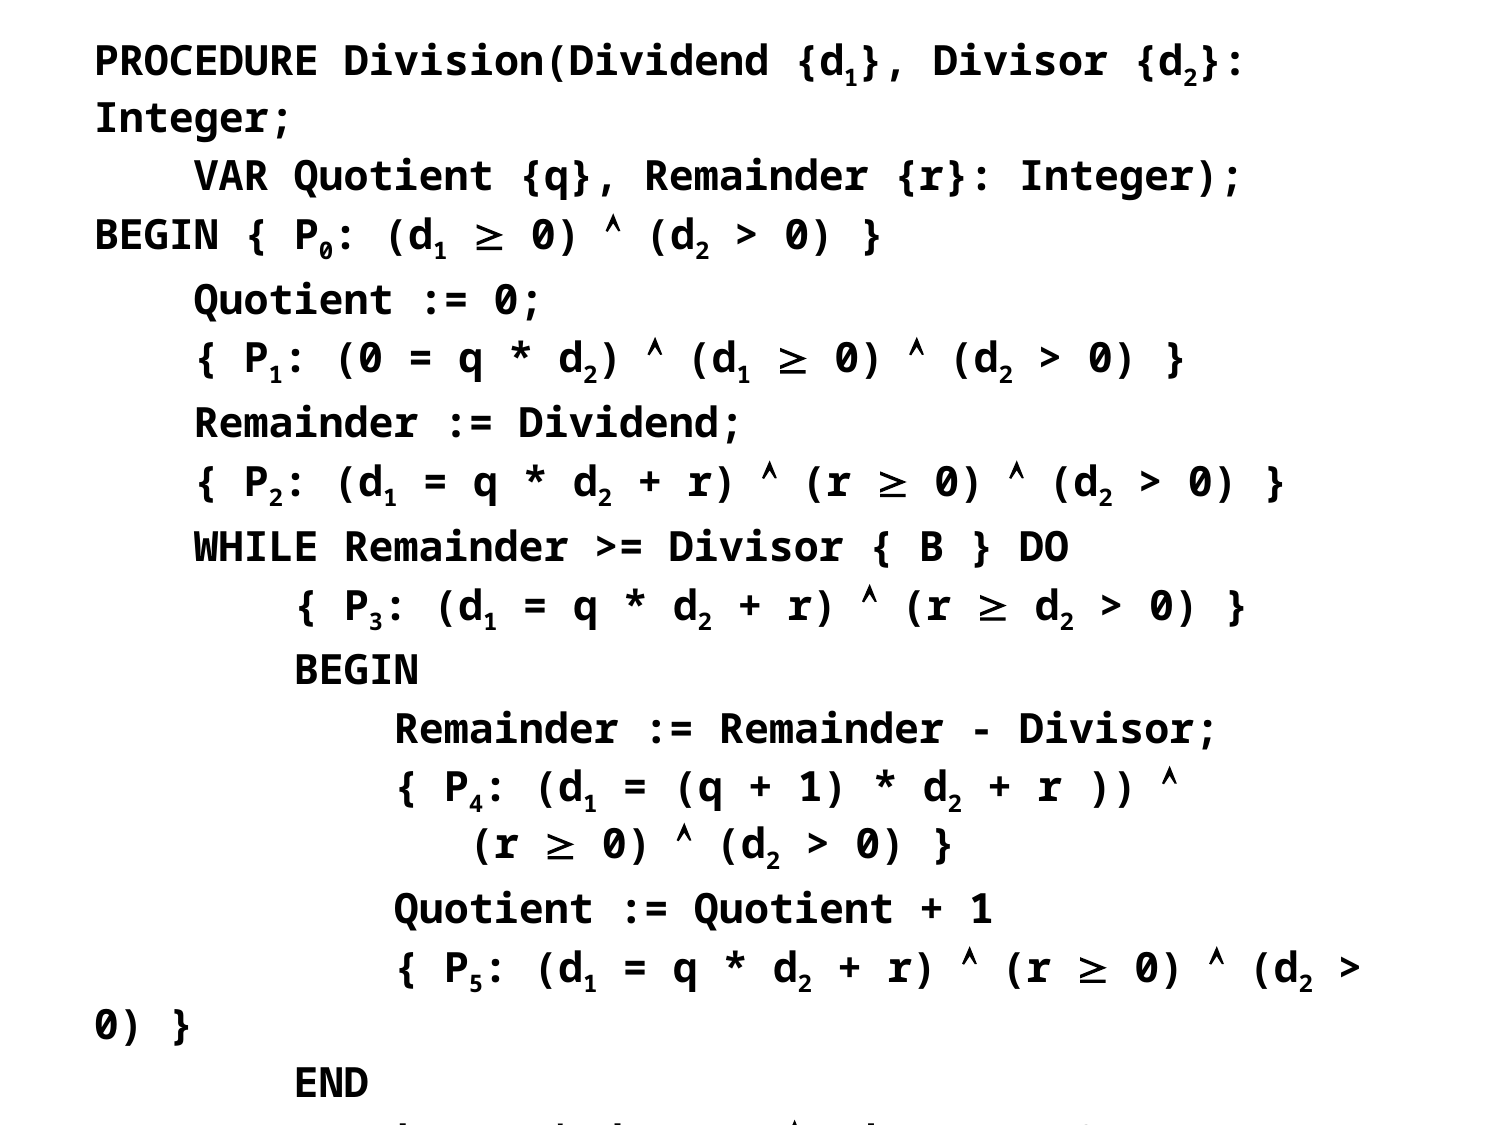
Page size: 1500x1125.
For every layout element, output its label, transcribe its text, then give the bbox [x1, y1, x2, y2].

list PROCEDURE Division(Dividend {d1}, Divisor {d2}: Integer; VAR Quotient {q}, Remainder {r}: Integer); BEGIN { P0: (d1  0)  (d2 > 0) } Quotient := 0; { P1: (0 = q * d2)  (d1  0)  (d2 > 0) } Remainder := Dividend; { P2: (d1 = q * d2 + r)  (r  0)  (d2 > 0) } WHILE Remainder >= Divisor { B } DO { P3: (d1 = q * d2 + r)  (r  d2 > 0) } BEGIN Remainder := Remainder - Divisor; { P4: (d1 = (q + 1) * d2 + r ))  (r  0)  (d2 > 0) } Quotient := Quotient + 1 { P5: (d1 = q * d2 + r)  (r  0)  (d2 > 0) } END END; { P6: (d1 = q * d2 + r)  (d2 > r  0) } [78, 26, 1431, 1105]
